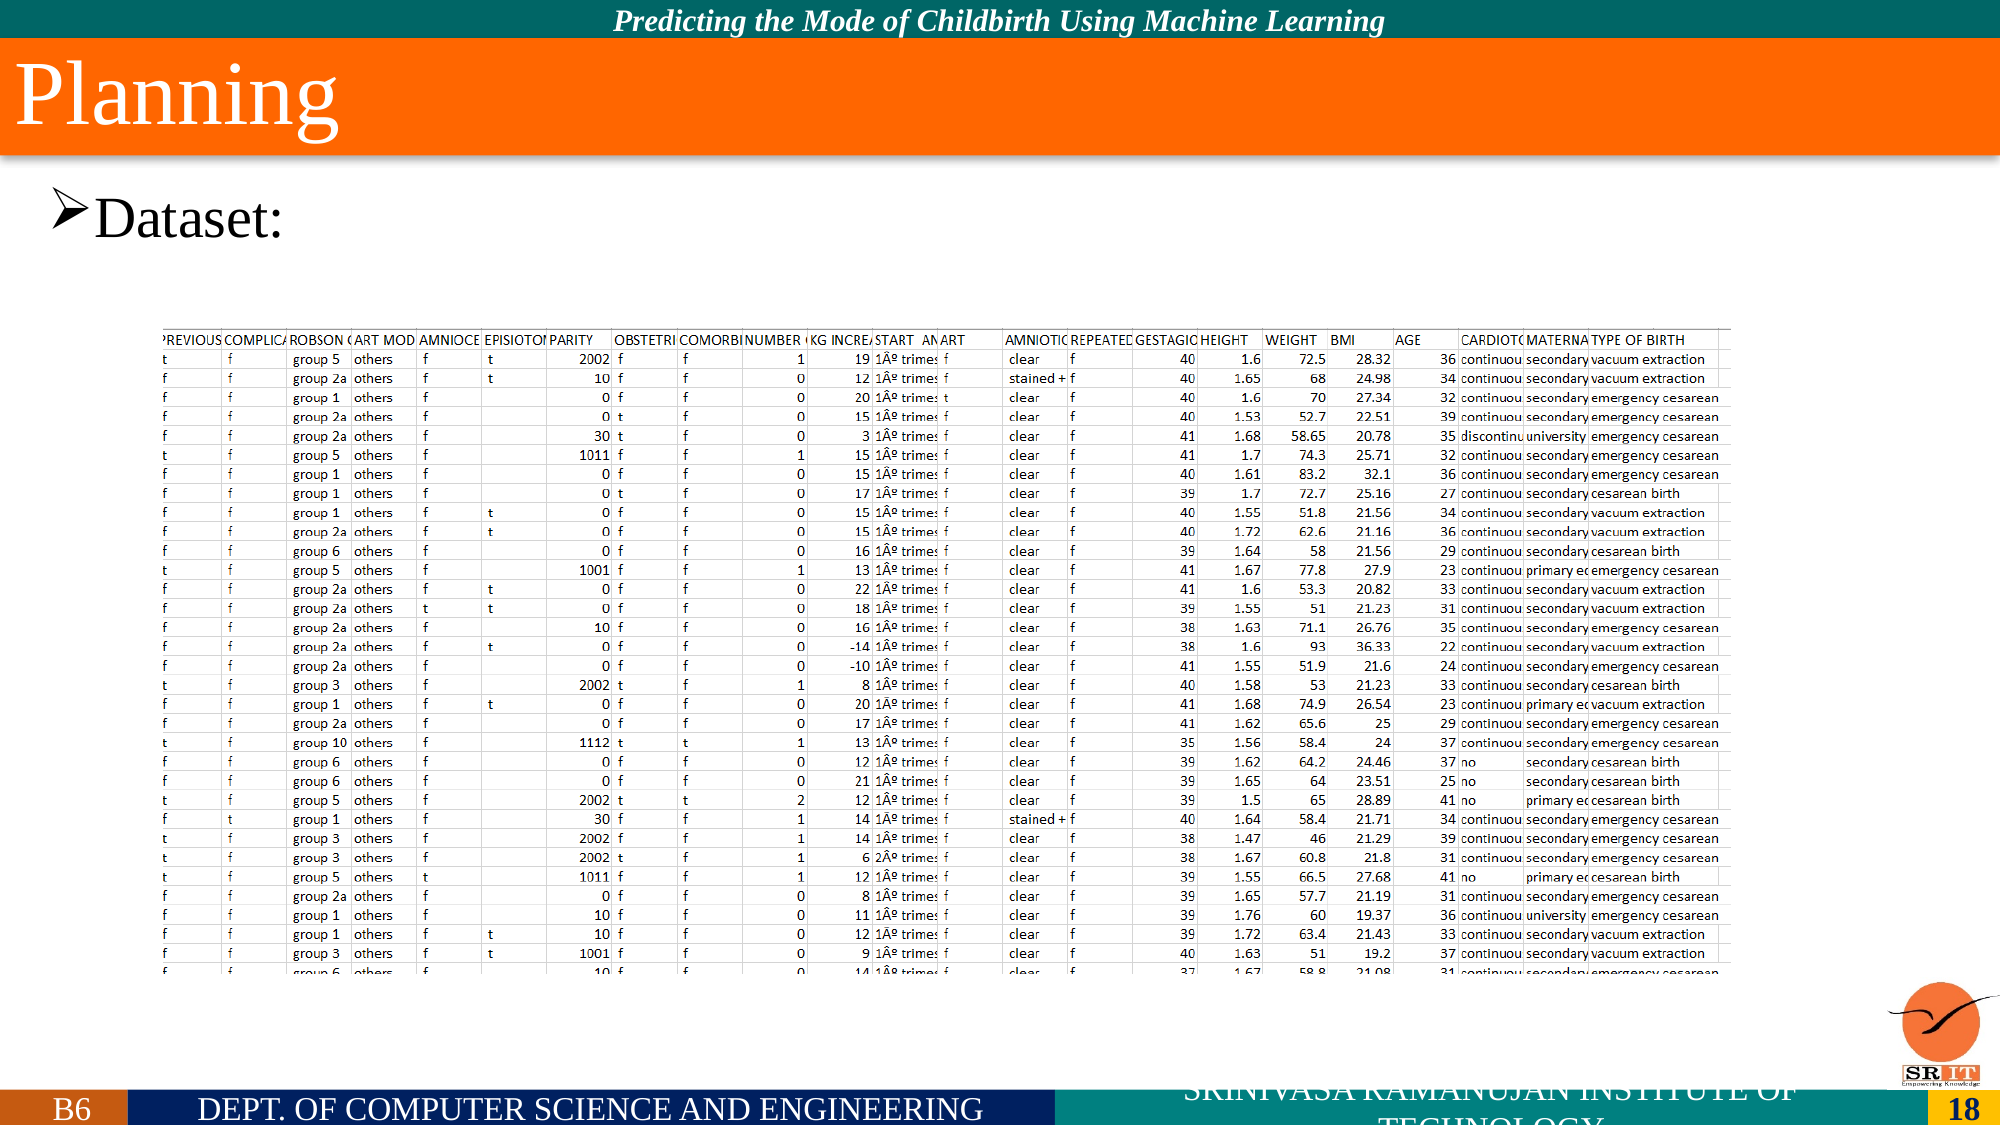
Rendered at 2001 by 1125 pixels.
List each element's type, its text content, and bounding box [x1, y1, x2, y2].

list Dataset: [32, 179, 1965, 1065]
title Planning [0, 38, 2000, 156]
picture [1887, 977, 2000, 1090]
picture [163, 328, 1731, 974]
